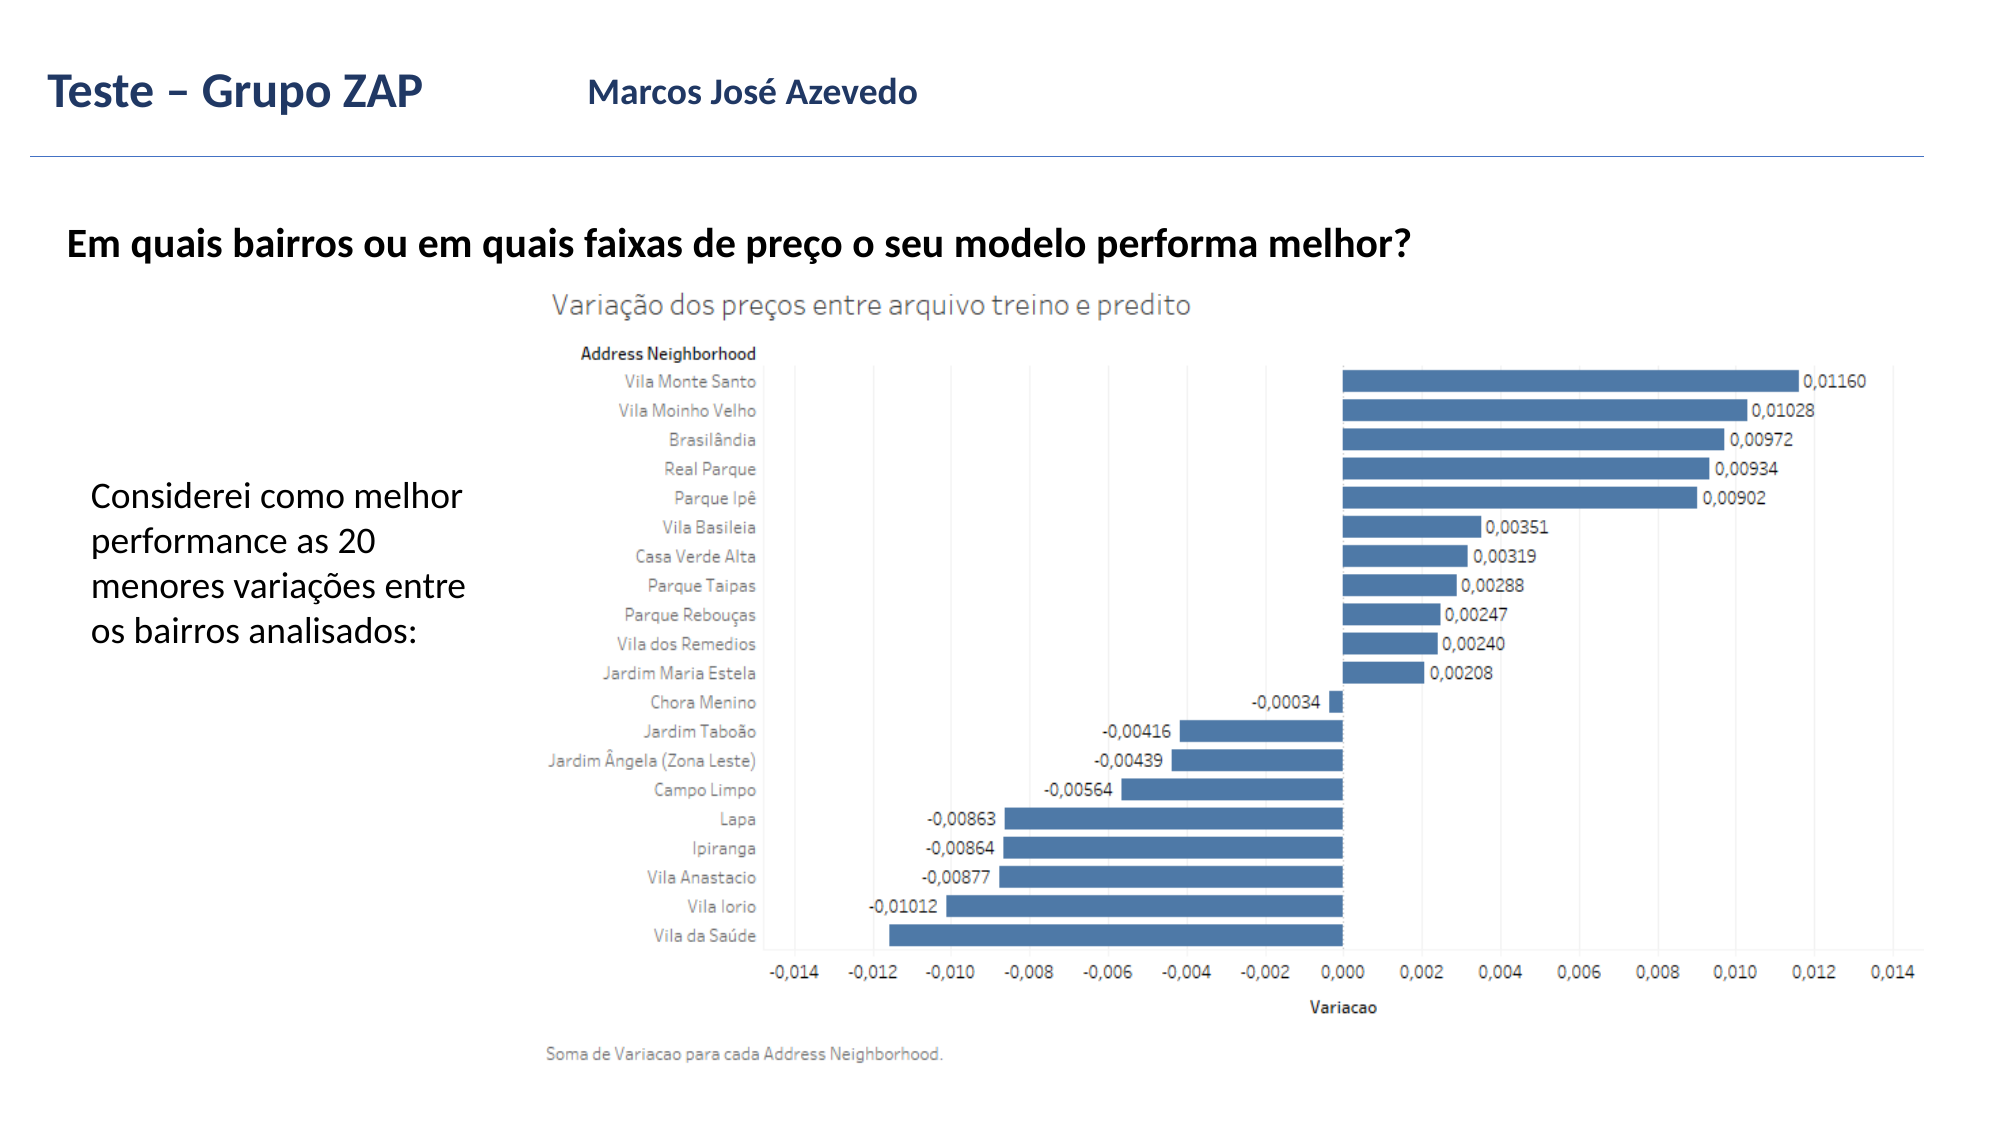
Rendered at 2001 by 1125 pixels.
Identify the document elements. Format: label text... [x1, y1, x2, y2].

text_box Em quais bairros ou em quais faixas de preço o seu modelo performa melhor? [52, 208, 1698, 274]
text_box Considerei como melhor performance as 20 menores variações entre os bairros analisados: [76, 463, 511, 659]
text_box Marcos José Azevedo [572, 59, 1490, 120]
picture [546, 274, 1924, 1066]
text_box Teste – Grupo ZAP [32, 50, 511, 126]
